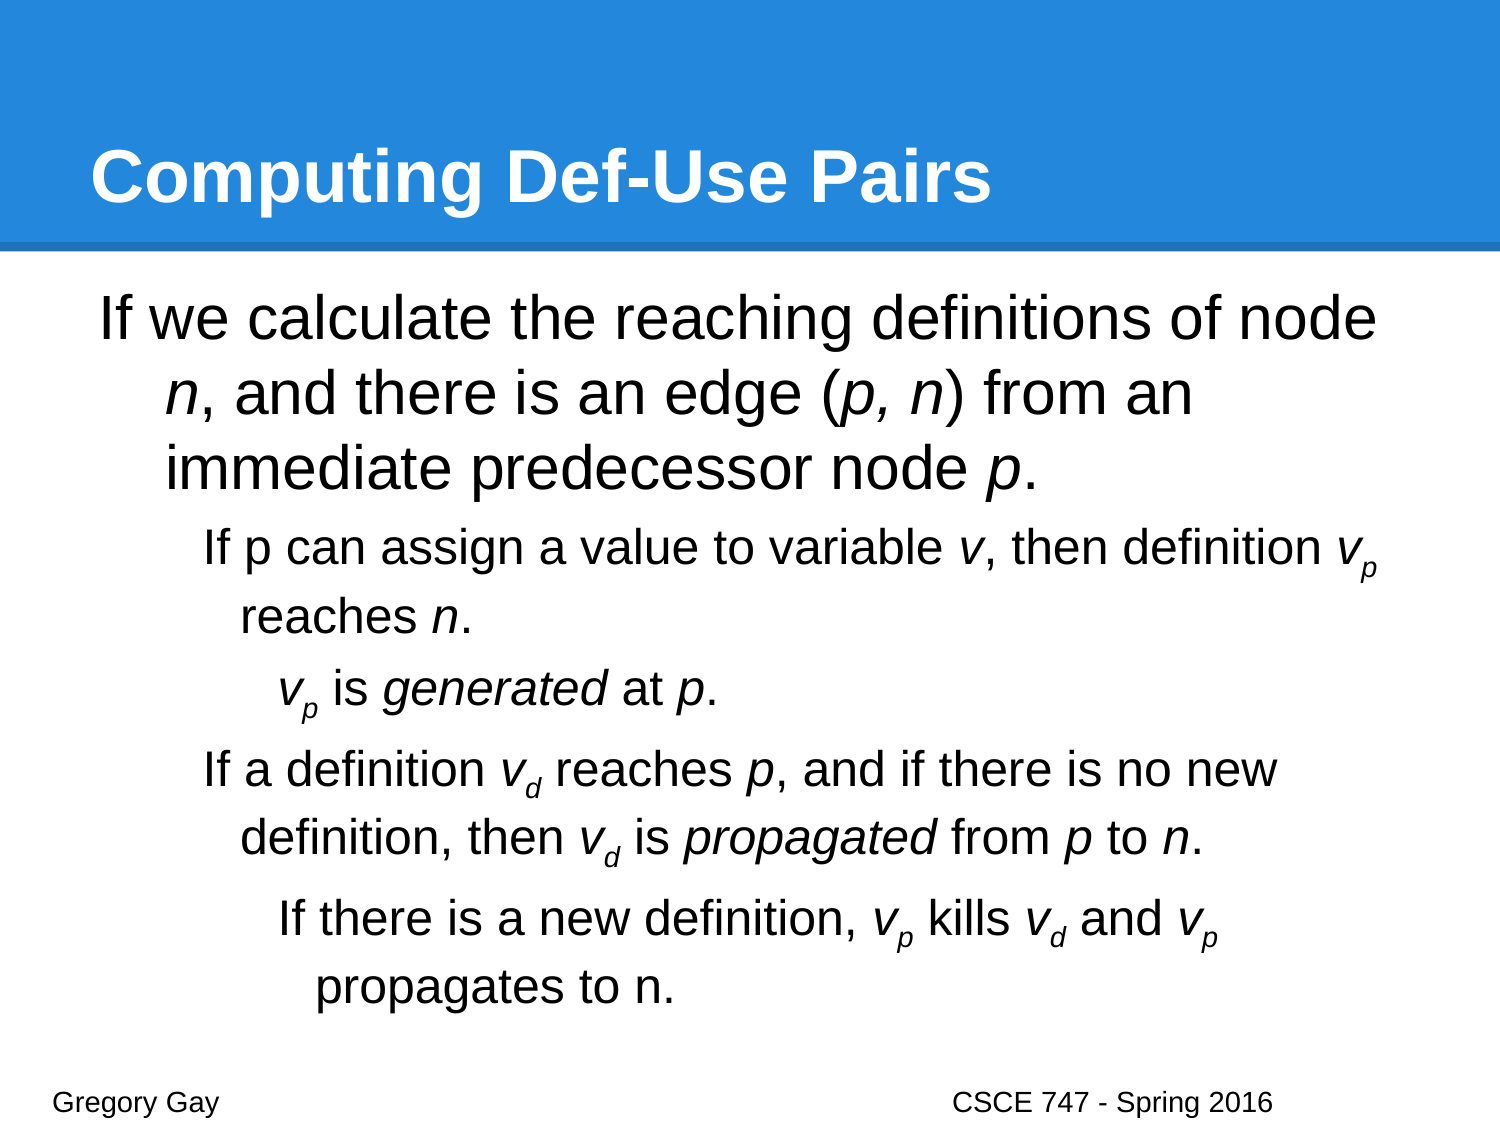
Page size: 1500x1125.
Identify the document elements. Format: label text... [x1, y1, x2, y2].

title Computing Def-Use Pairs [75, 45, 1425, 233]
list If we calculate the reaching definitions of node n, and there is an edge (p, n) from an immediate predecessor node p. If p can assign a value to variable v, then definition vp reaches n. vp is generated at p. If a definition vd reaches p, and if there is no new definition, then vd is propagated from p to n. If there is a new definition, vp kills vd and vp propagates to n. [75, 262, 1425, 1068]
text_box Gregory Gay CSCE 747 - Spring 2016 21 [37, 1068, 1463, 1114]
